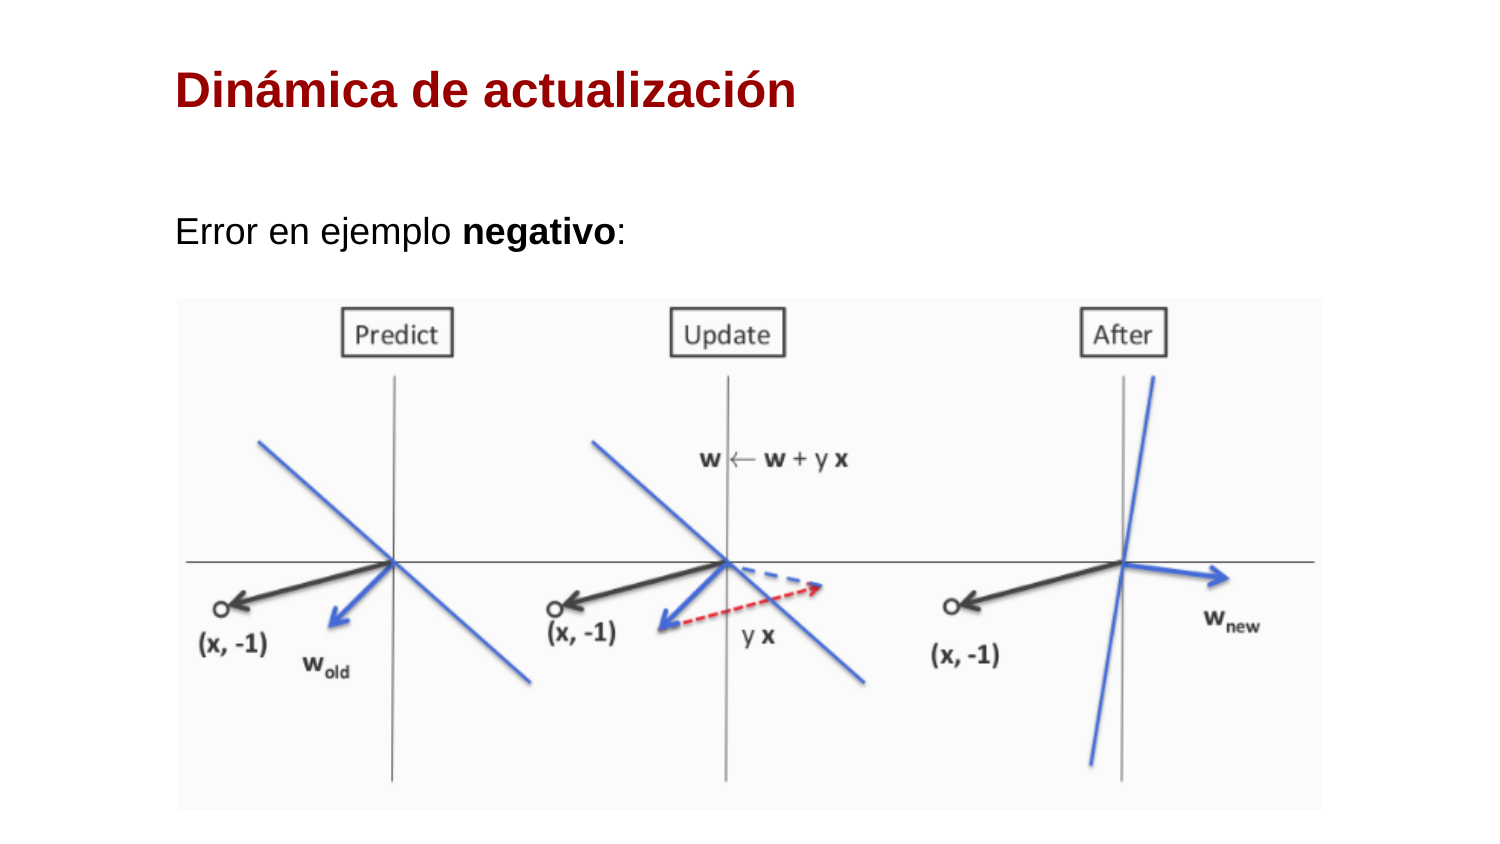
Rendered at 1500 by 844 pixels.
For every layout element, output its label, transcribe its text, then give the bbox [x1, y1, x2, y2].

text_box Dinámica de actualización Error en ejemplo negativo: [159, 42, 1366, 799]
picture [177, 298, 1323, 810]
